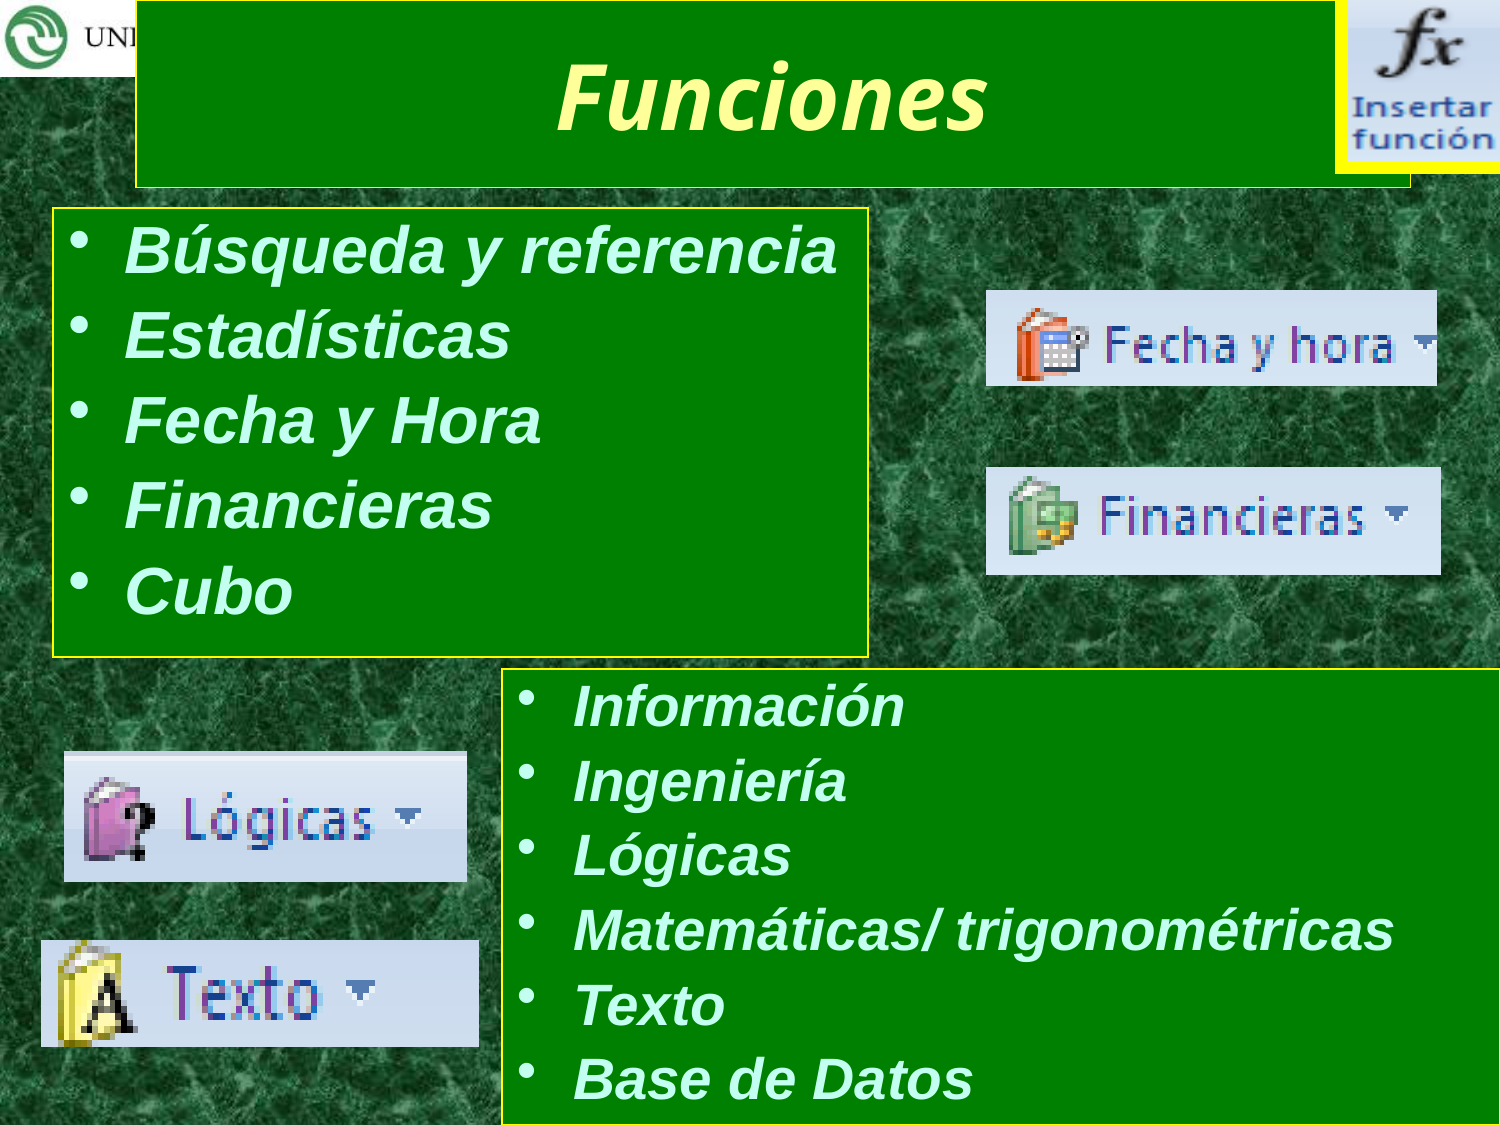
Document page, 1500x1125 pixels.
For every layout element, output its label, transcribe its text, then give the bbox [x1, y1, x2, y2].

text_box Información Ingeniería Lógicas Matemáticas/ trigonométricas Texto Base de Datos [501, 668, 1500, 1125]
picture [0, 0, 1500, 1125]
picture [1347, 0, 1500, 163]
list Búsqueda y referencia Estadísticas Fecha y Hora Financieras Cubo [52, 207, 869, 658]
title Funciones [135, 0, 1411, 188]
